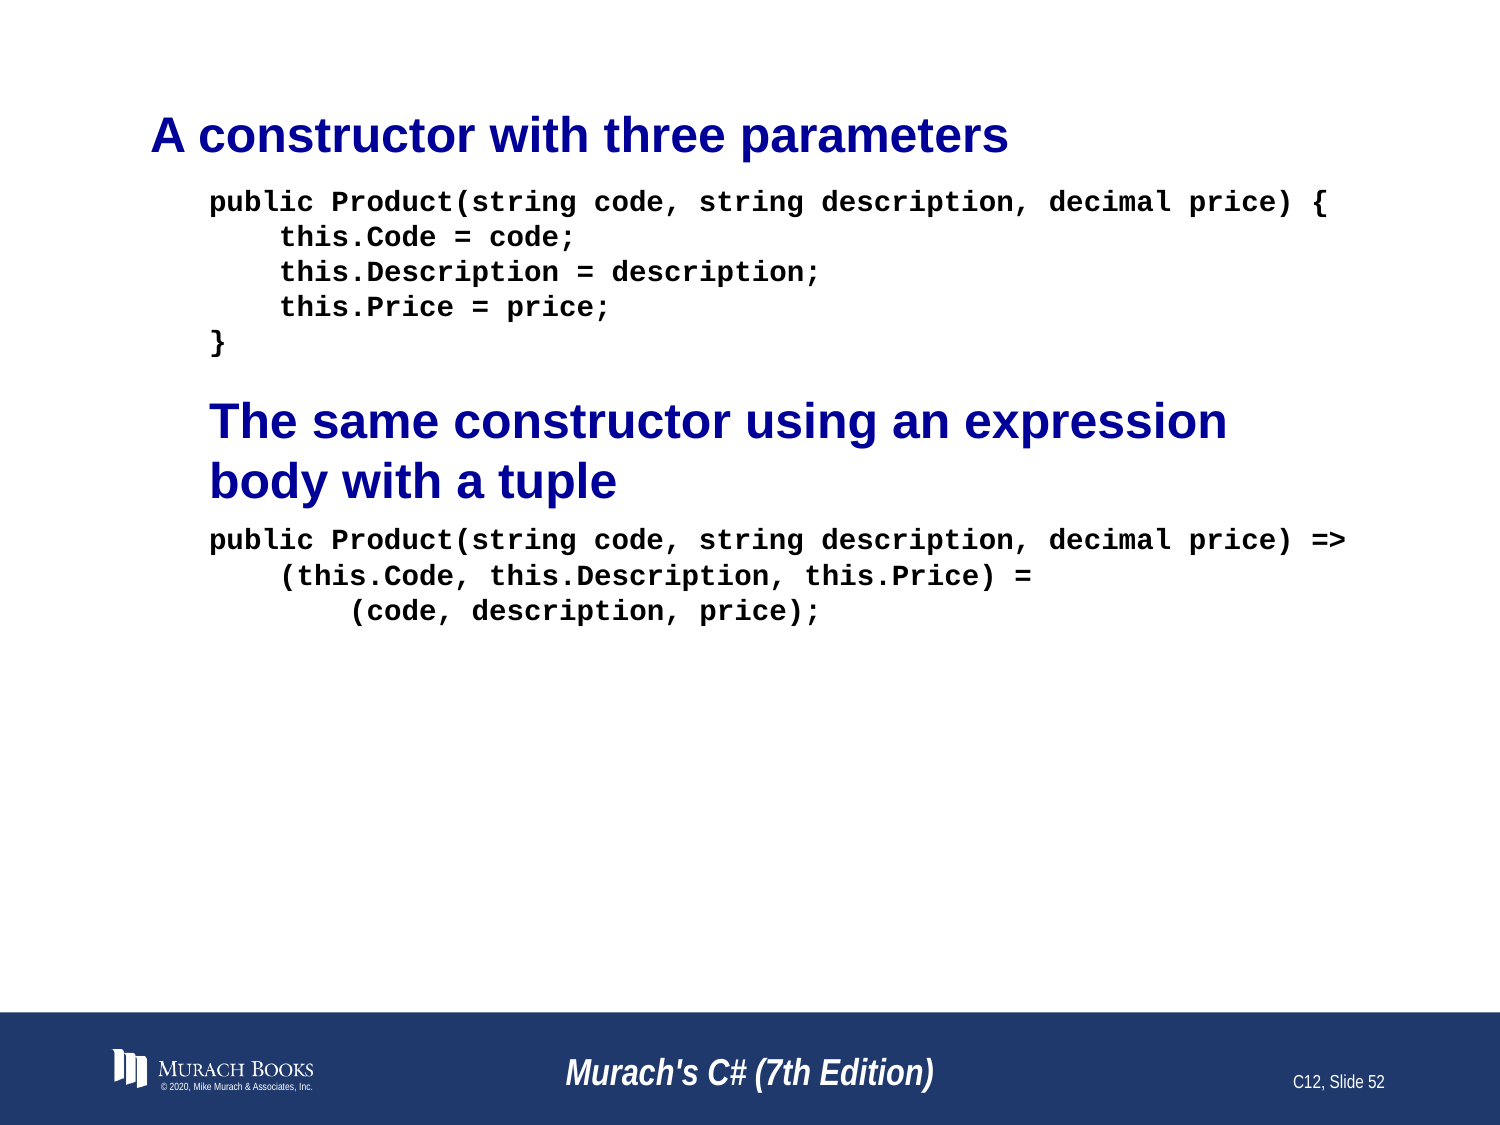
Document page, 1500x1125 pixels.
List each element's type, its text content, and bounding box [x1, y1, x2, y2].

title A constructor with three parameters [150, 102, 1350, 163]
slide_number C12, Slide <number> [1087, 1025, 1400, 1100]
footer © 2020, Mike Murach & Associates, Inc. [12, 1025, 463, 1100]
list public Product(string code, string description, decimal price) { this.Code = code; this.Description = description; this.Price = price; } The same constructor using an expression body with a tuple public Product(string code, string description, decimal price) => (this.Code, this.Description, this.Price) = (code, description, price); [137, 174, 1363, 975]
slide_number Murach's C# (7th Edition) [463, 1025, 1050, 1100]
